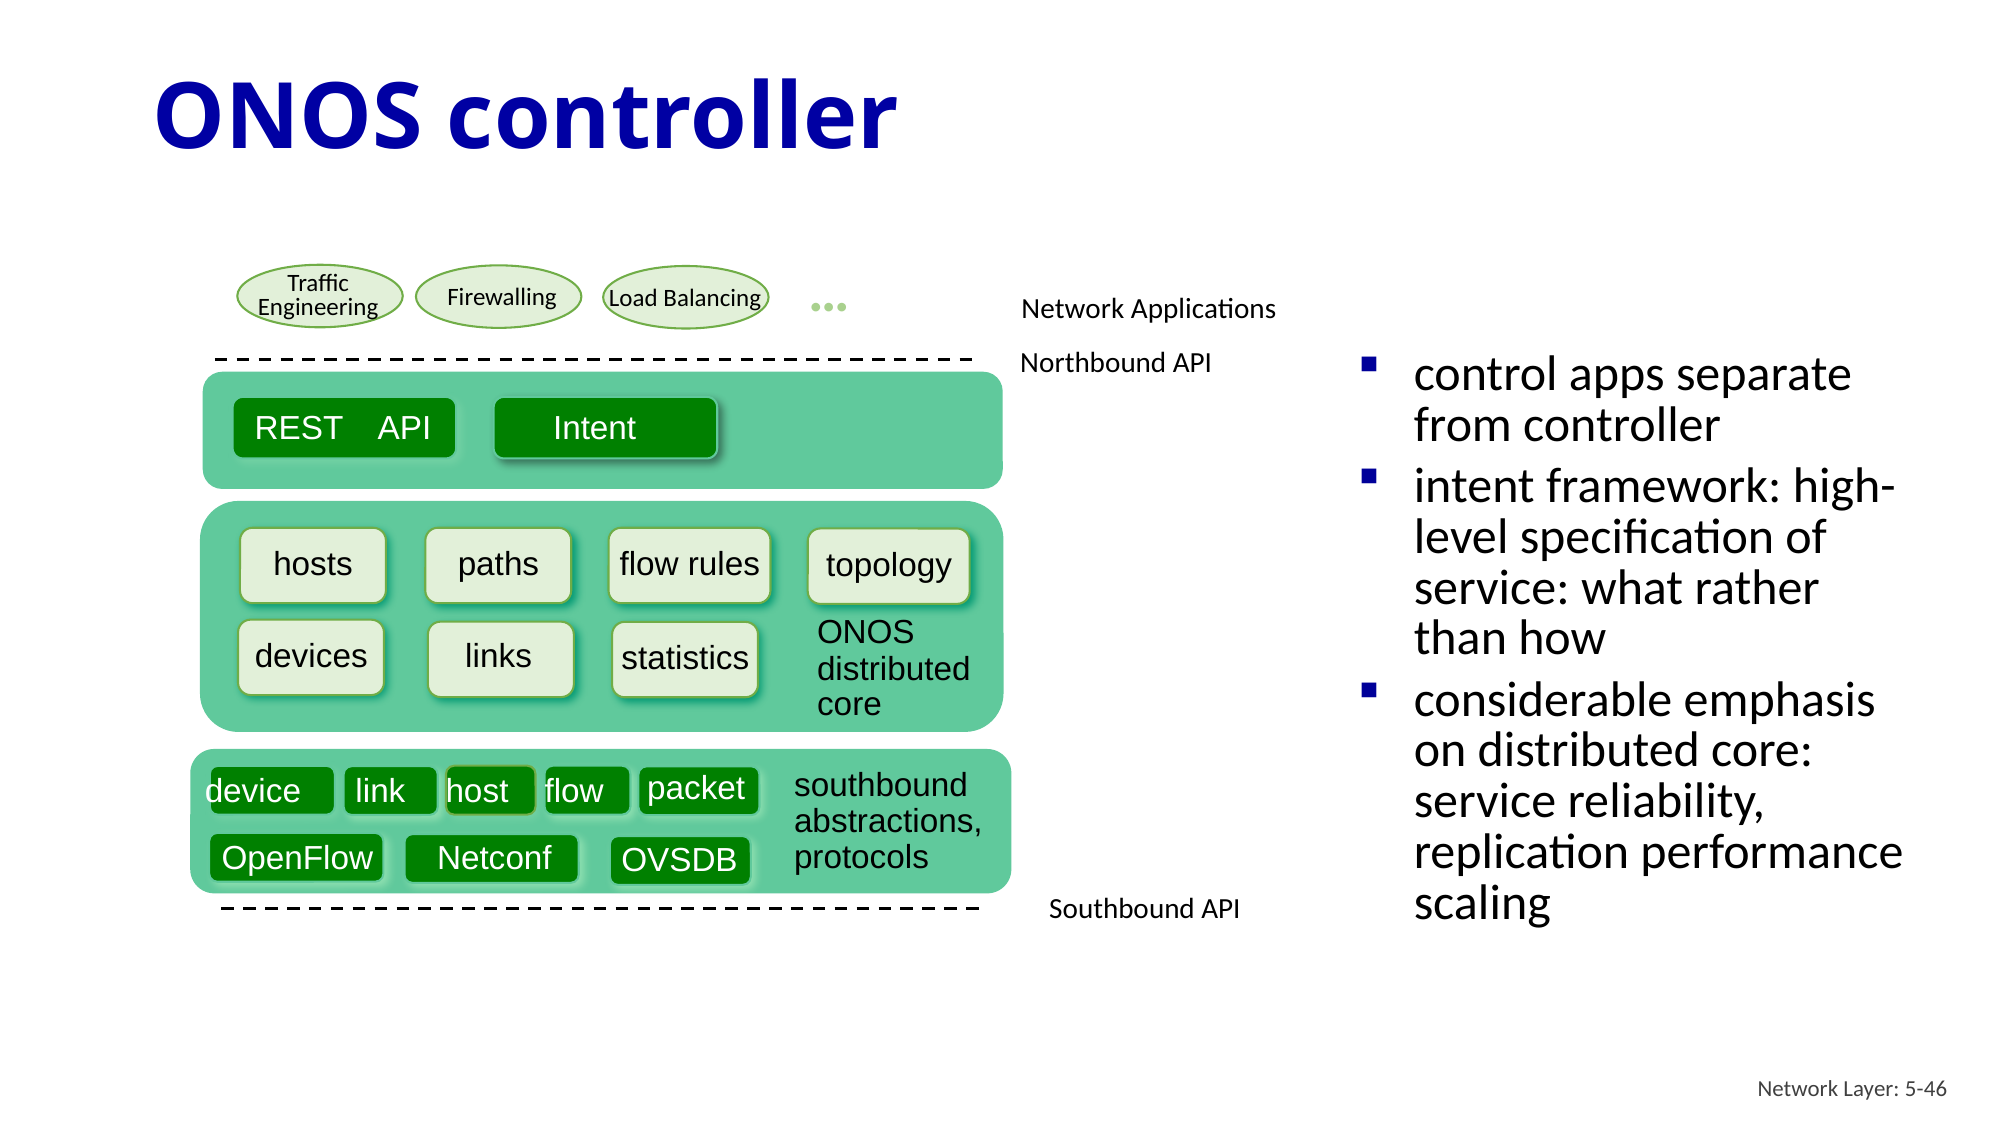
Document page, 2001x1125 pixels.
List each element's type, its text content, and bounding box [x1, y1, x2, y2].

text_box control apps separate from controller intent framework: high-level specification of service: what rather than how considerable emphasis on distributed core: service reliability, replication performance scaling [1342, 342, 1934, 999]
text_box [401, 265, 584, 328]
text_box northbound abstractions, protocols [784, 380, 1097, 490]
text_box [202, 371, 1003, 489]
text_box … [793, 245, 870, 331]
title ONOS controller [137, 45, 1942, 193]
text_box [190, 748, 1044, 899]
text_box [584, 265, 786, 329]
text_box Southbound API [1020, 889, 1270, 932]
text_box Northbound API [991, 342, 1241, 386]
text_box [199, 500, 1025, 733]
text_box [217, 264, 419, 330]
text_box Network Applications [927, 288, 1371, 332]
slide_number Network Layer: 5-46 [1512, 1056, 1963, 1117]
